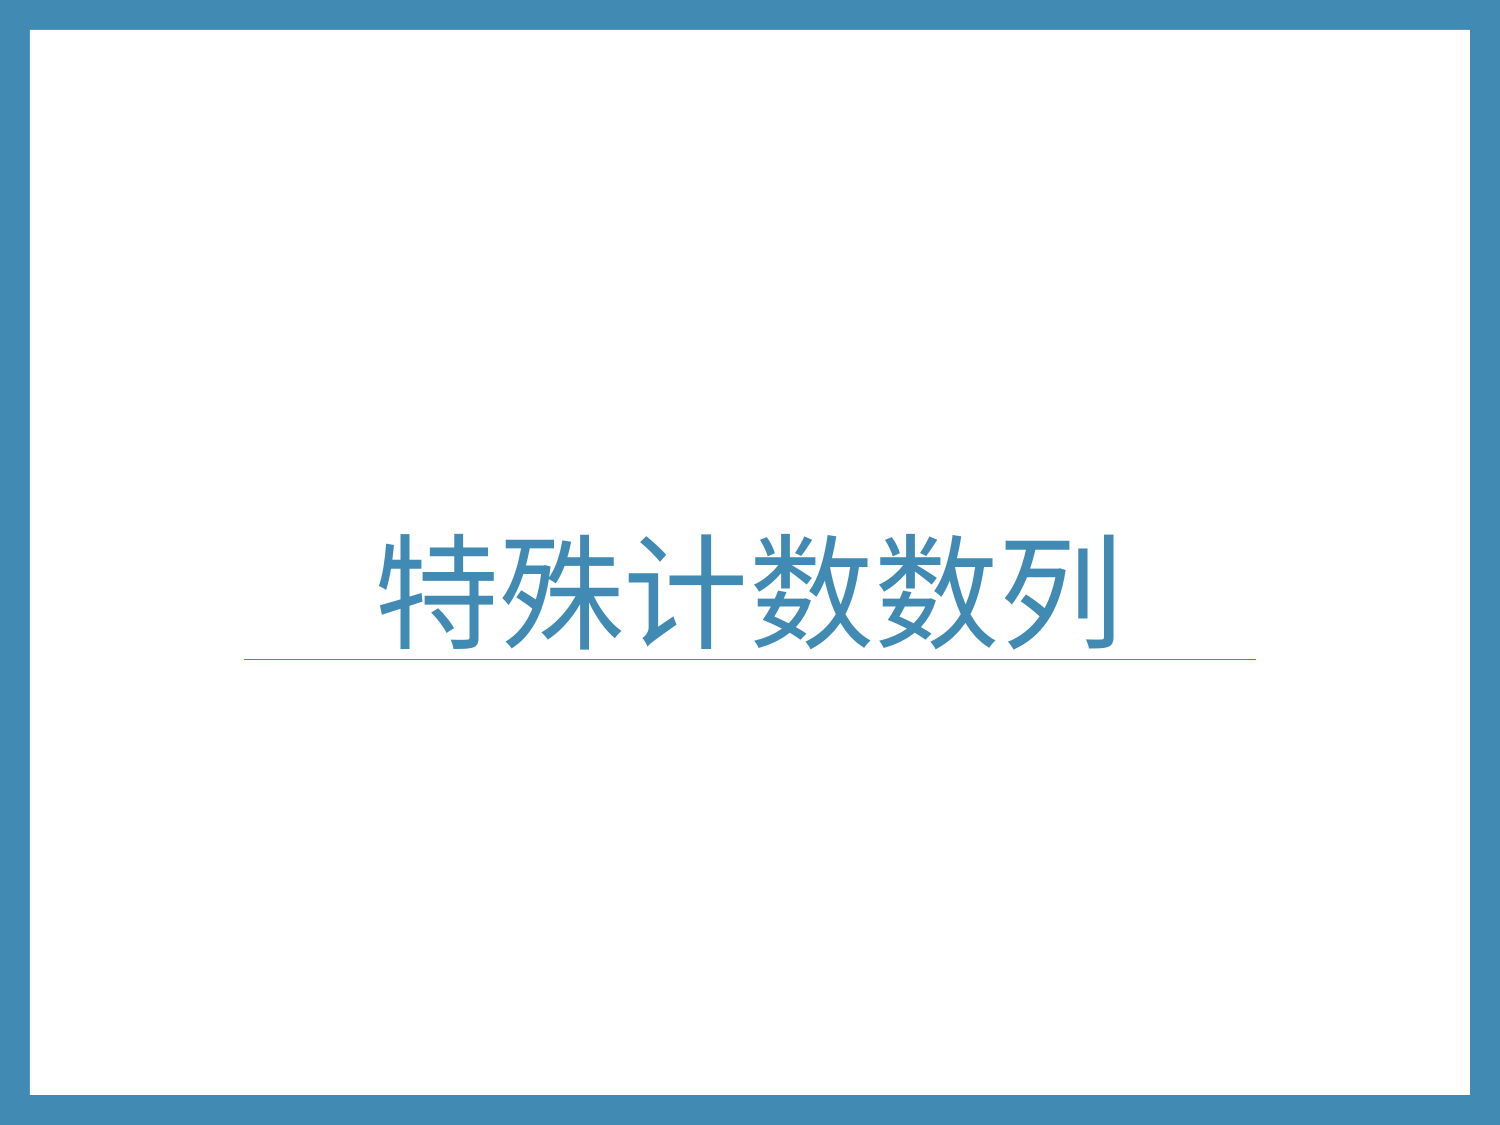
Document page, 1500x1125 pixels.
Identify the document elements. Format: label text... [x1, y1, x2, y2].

title 特殊计数数列 [136, 192, 1363, 673]
